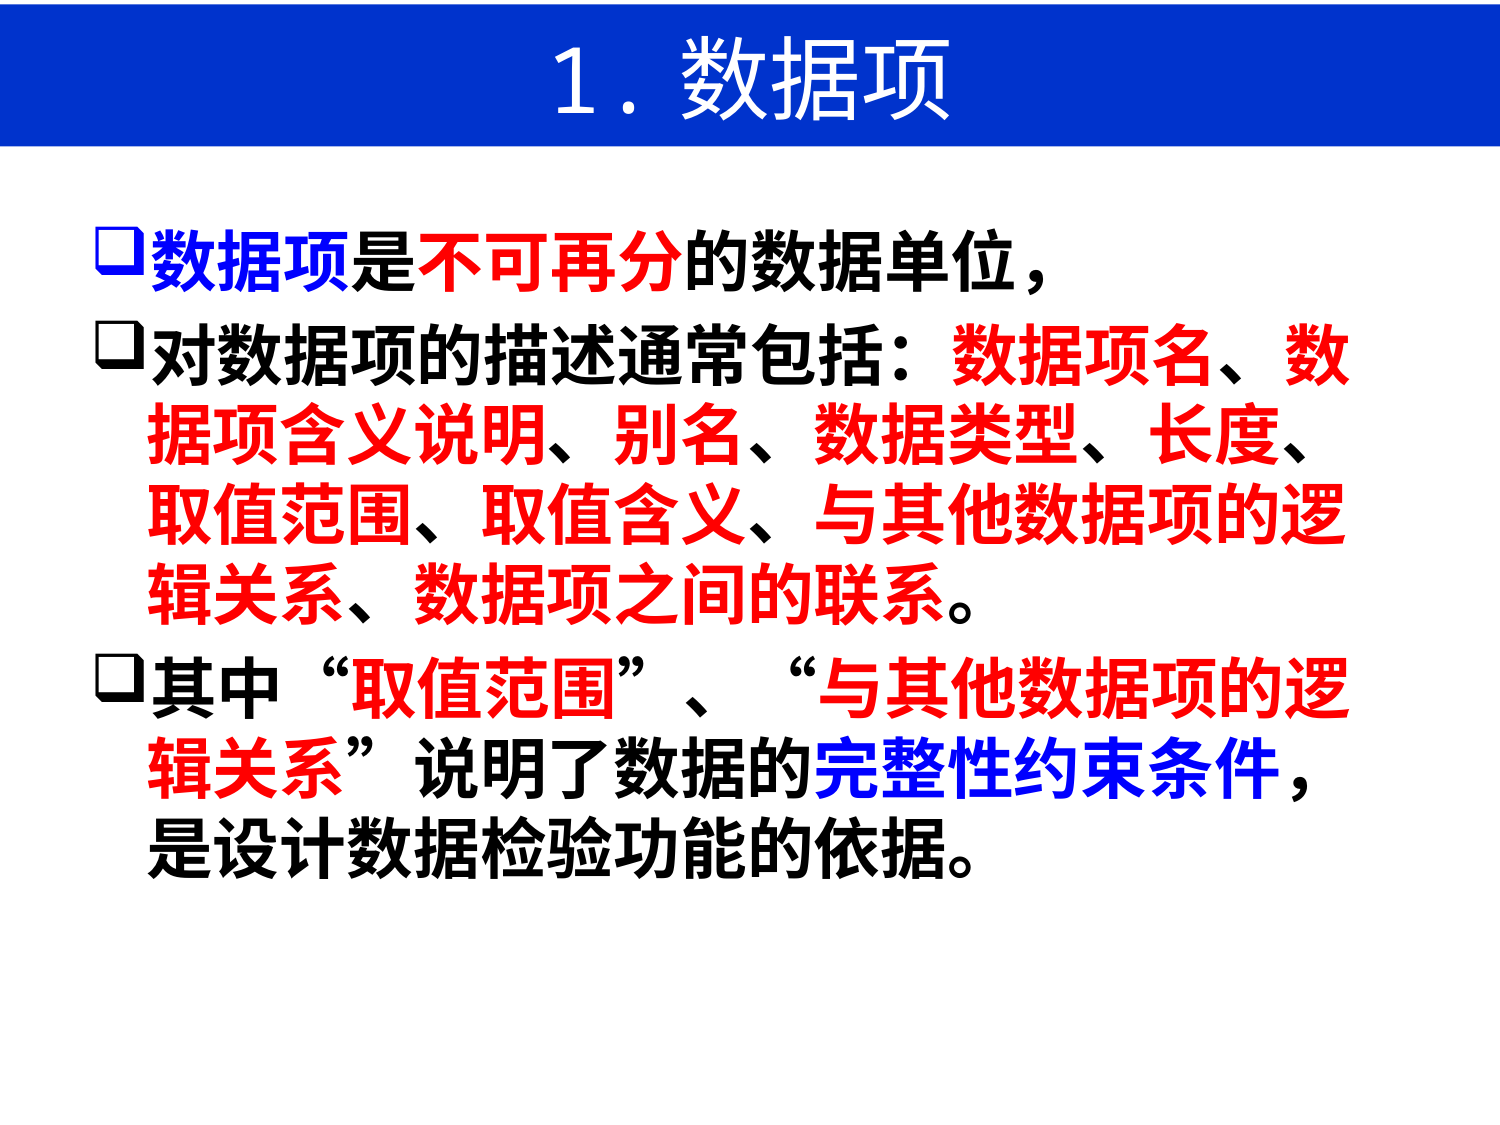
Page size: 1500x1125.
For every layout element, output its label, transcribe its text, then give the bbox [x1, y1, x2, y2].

title 1.数据项 [75, 19, 1425, 135]
list 数据项是不可再分的数据单位， 对数据项的描述通常包括：数据项名、数据项含义说明、别名、数据类型、长度、取值范围、取值含义、与其他数据项的逻辑关系、数据项之间的联系。 其中“取值范围”、“与其他数据项的逻辑关系”说明了数据的完整性约束条件，是设计数据检验功能的依据。 [75, 212, 1425, 1032]
